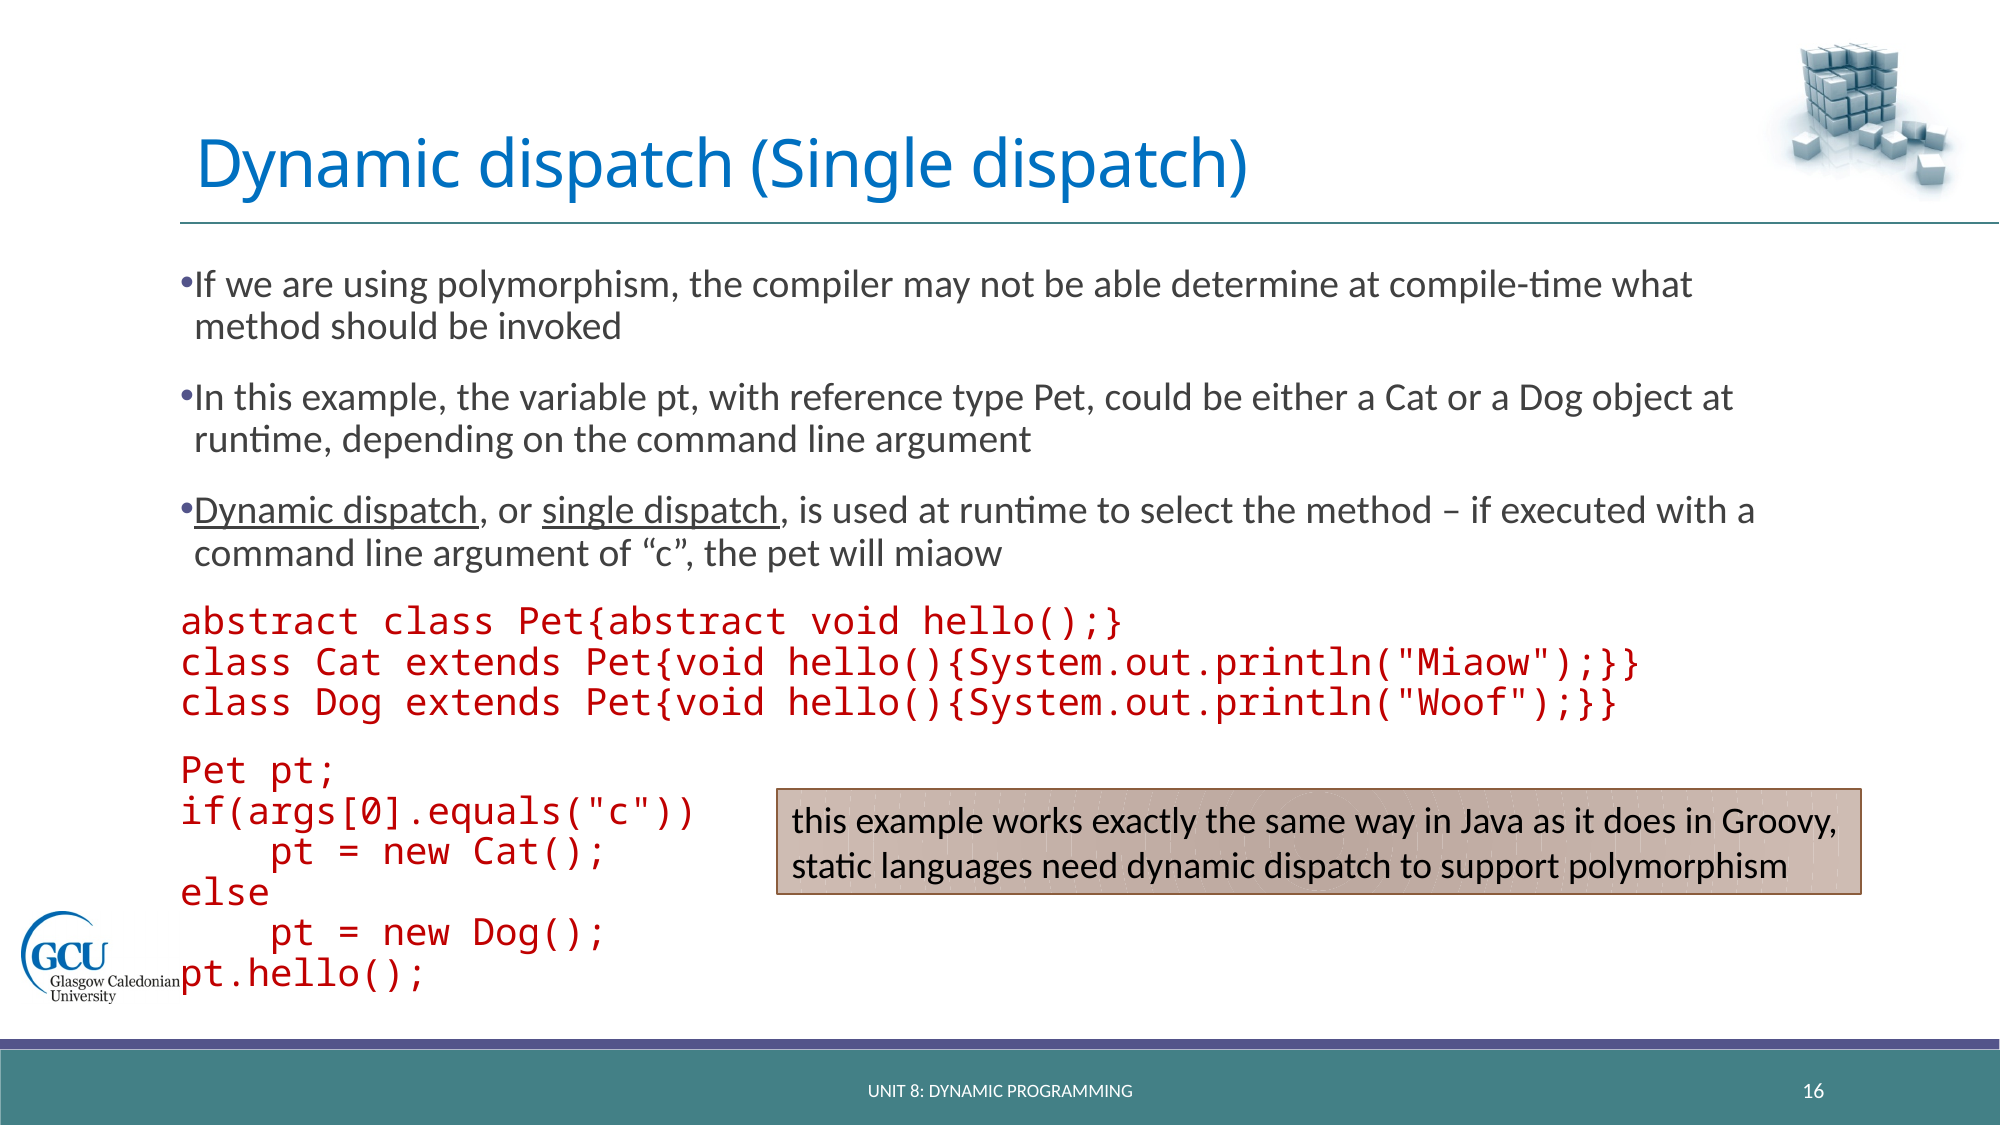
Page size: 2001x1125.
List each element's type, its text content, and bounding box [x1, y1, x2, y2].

footer unit 8: dynamic programming [604, 1059, 1396, 1120]
text_box this example works exactly the same way in Java as it does in Groovy, static languages need dynamic dispatch to support polymorphism [776, 788, 1862, 895]
picture [21, 911, 180, 1004]
title Dynamic dispatch (Single dispatch) [180, 47, 1830, 209]
slide_number 16 [1624, 1059, 1840, 1120]
list If we are using polymorphism, the compiler may not be able determine at compile-time what method should be invoked In this example, the variable pt, with reference type Pet, could be either a Cat or a Dog object at runtime, depending on the command line argument Dynamic dispatch, or single dispatch, is used at runtime to select the method – if executed with a command line argument of “c”, the pet will miaow abstract class Pet{abstract void hello();} class Cat extends Pet{void hello(){System.out.println("Miaow");}} class Dog extends Pet{void hello(){System.out.println("Woof");}} Pet pt; if(args[0].equals("c")) pt = new Cat(); else pt = new Dog(); pt.hello(); [180, 255, 1830, 1004]
picture [1741, 21, 1996, 212]
